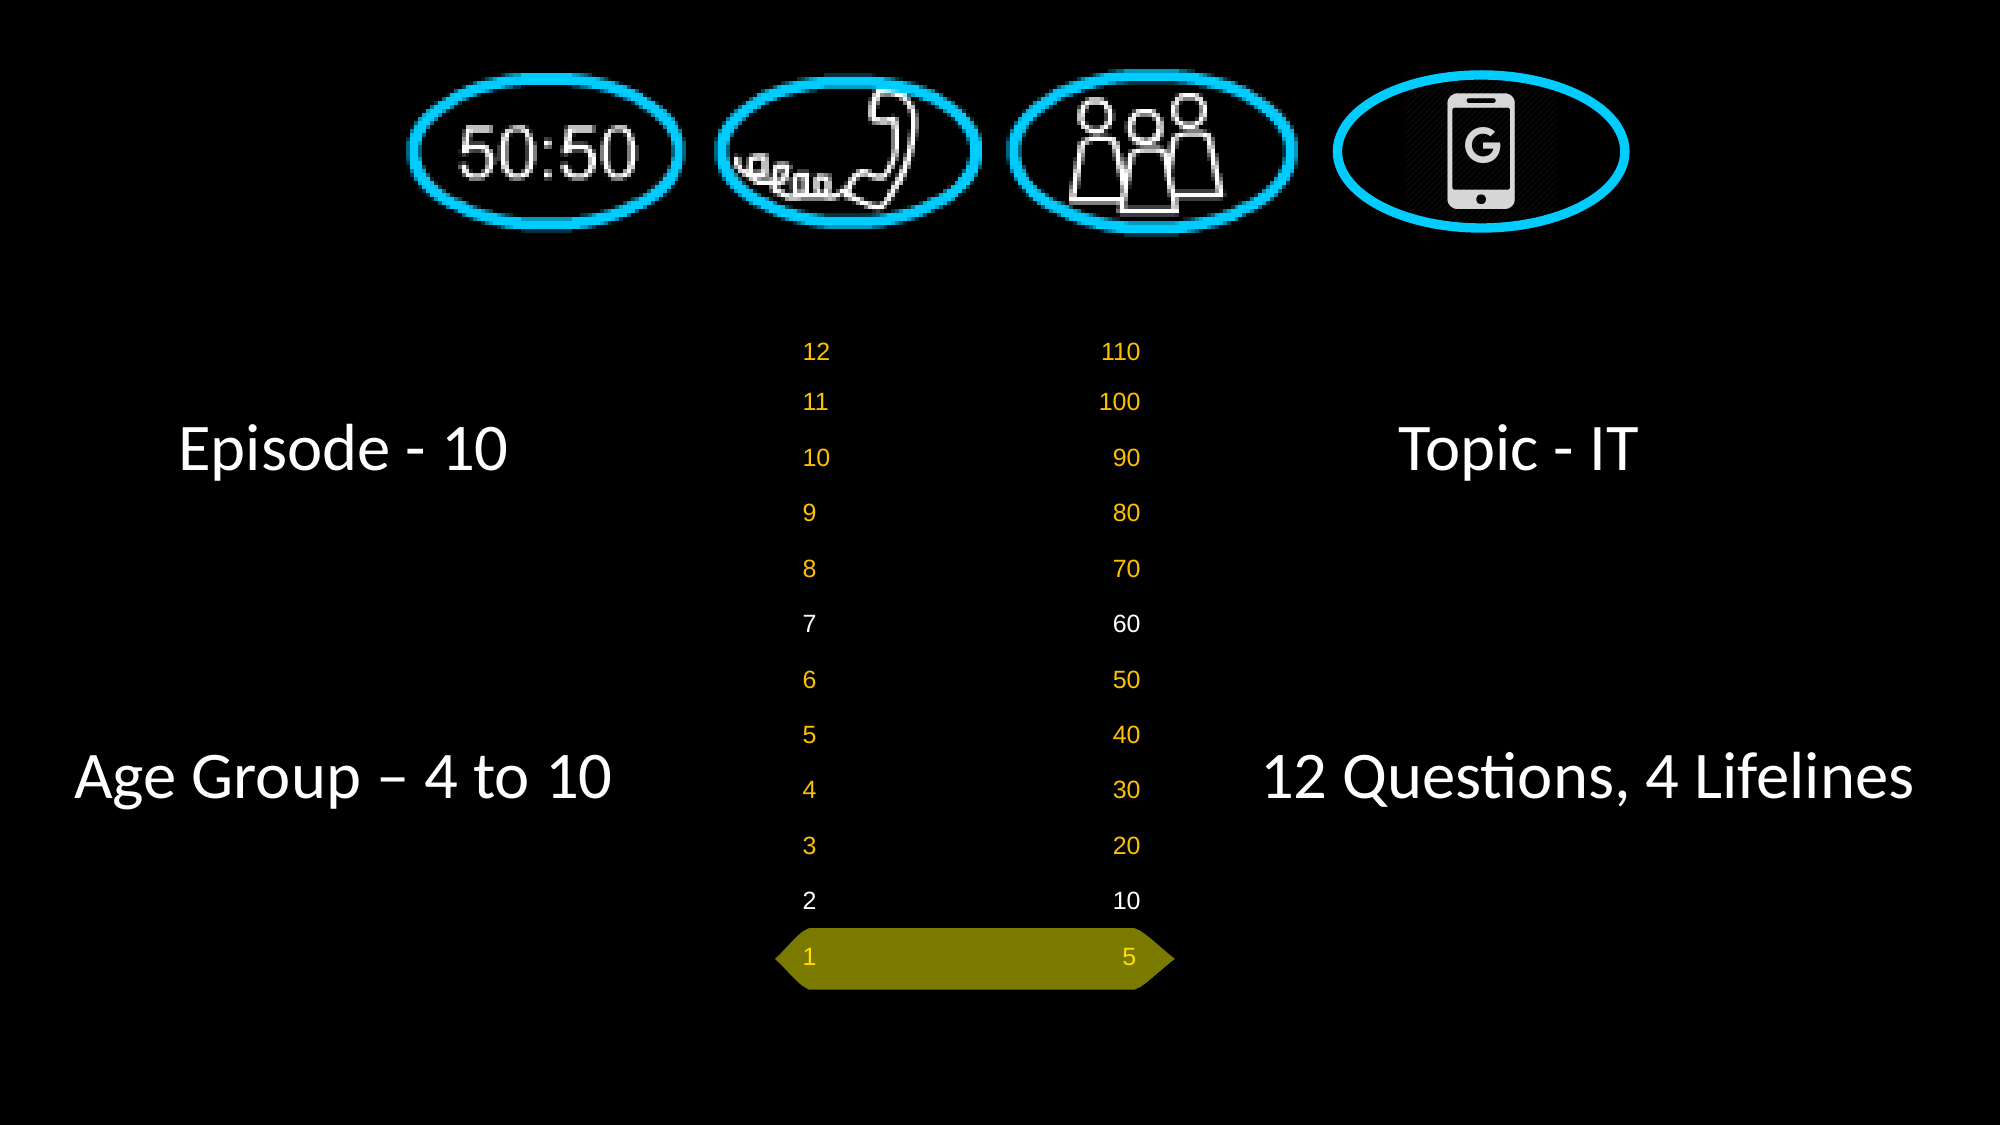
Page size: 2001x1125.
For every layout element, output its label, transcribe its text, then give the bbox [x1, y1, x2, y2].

table_header 12 [797, 338, 913, 388]
table_cell 30 [913, 776, 1141, 832]
text_box Episode - 10 [48, 335, 639, 552]
text_box Topic - IT [1223, 335, 1814, 552]
table_cell 4 [797, 776, 913, 832]
table_cell 50 [913, 665, 1141, 721]
table_cell 20 [913, 832, 1141, 887]
table_cell 3 [797, 832, 913, 887]
table_cell 90 [913, 444, 1141, 499]
table_cell 11 [797, 388, 913, 444]
table_cell 80 [913, 499, 1141, 554]
table_cell 8 [797, 554, 913, 610]
table_cell 60 [913, 610, 1141, 665]
text_box [774, 928, 1175, 990]
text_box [1337, 74, 1626, 229]
table_cell 9 [797, 499, 913, 554]
table_cell 2 [797, 887, 913, 935]
table_cell 6 [797, 665, 913, 721]
table_cell 1 [797, 983, 913, 993]
table_cell 100 [913, 388, 1141, 444]
table_cell 70 [913, 554, 1141, 610]
table_header 110 [913, 338, 1141, 388]
text_box 12 Questions, 4 Lifelines [1223, 663, 1952, 880]
table_cell 7 [797, 610, 913, 665]
table_cell 10 [913, 887, 1141, 930]
table_cell 40 [913, 721, 1141, 776]
table_cell 5 [913, 988, 1141, 993]
table_cell 10 [797, 444, 913, 499]
text_box Age Group – 4 to 10 [48, 663, 639, 880]
table_cell 5 [797, 721, 913, 776]
text_box [399, 17, 1306, 253]
